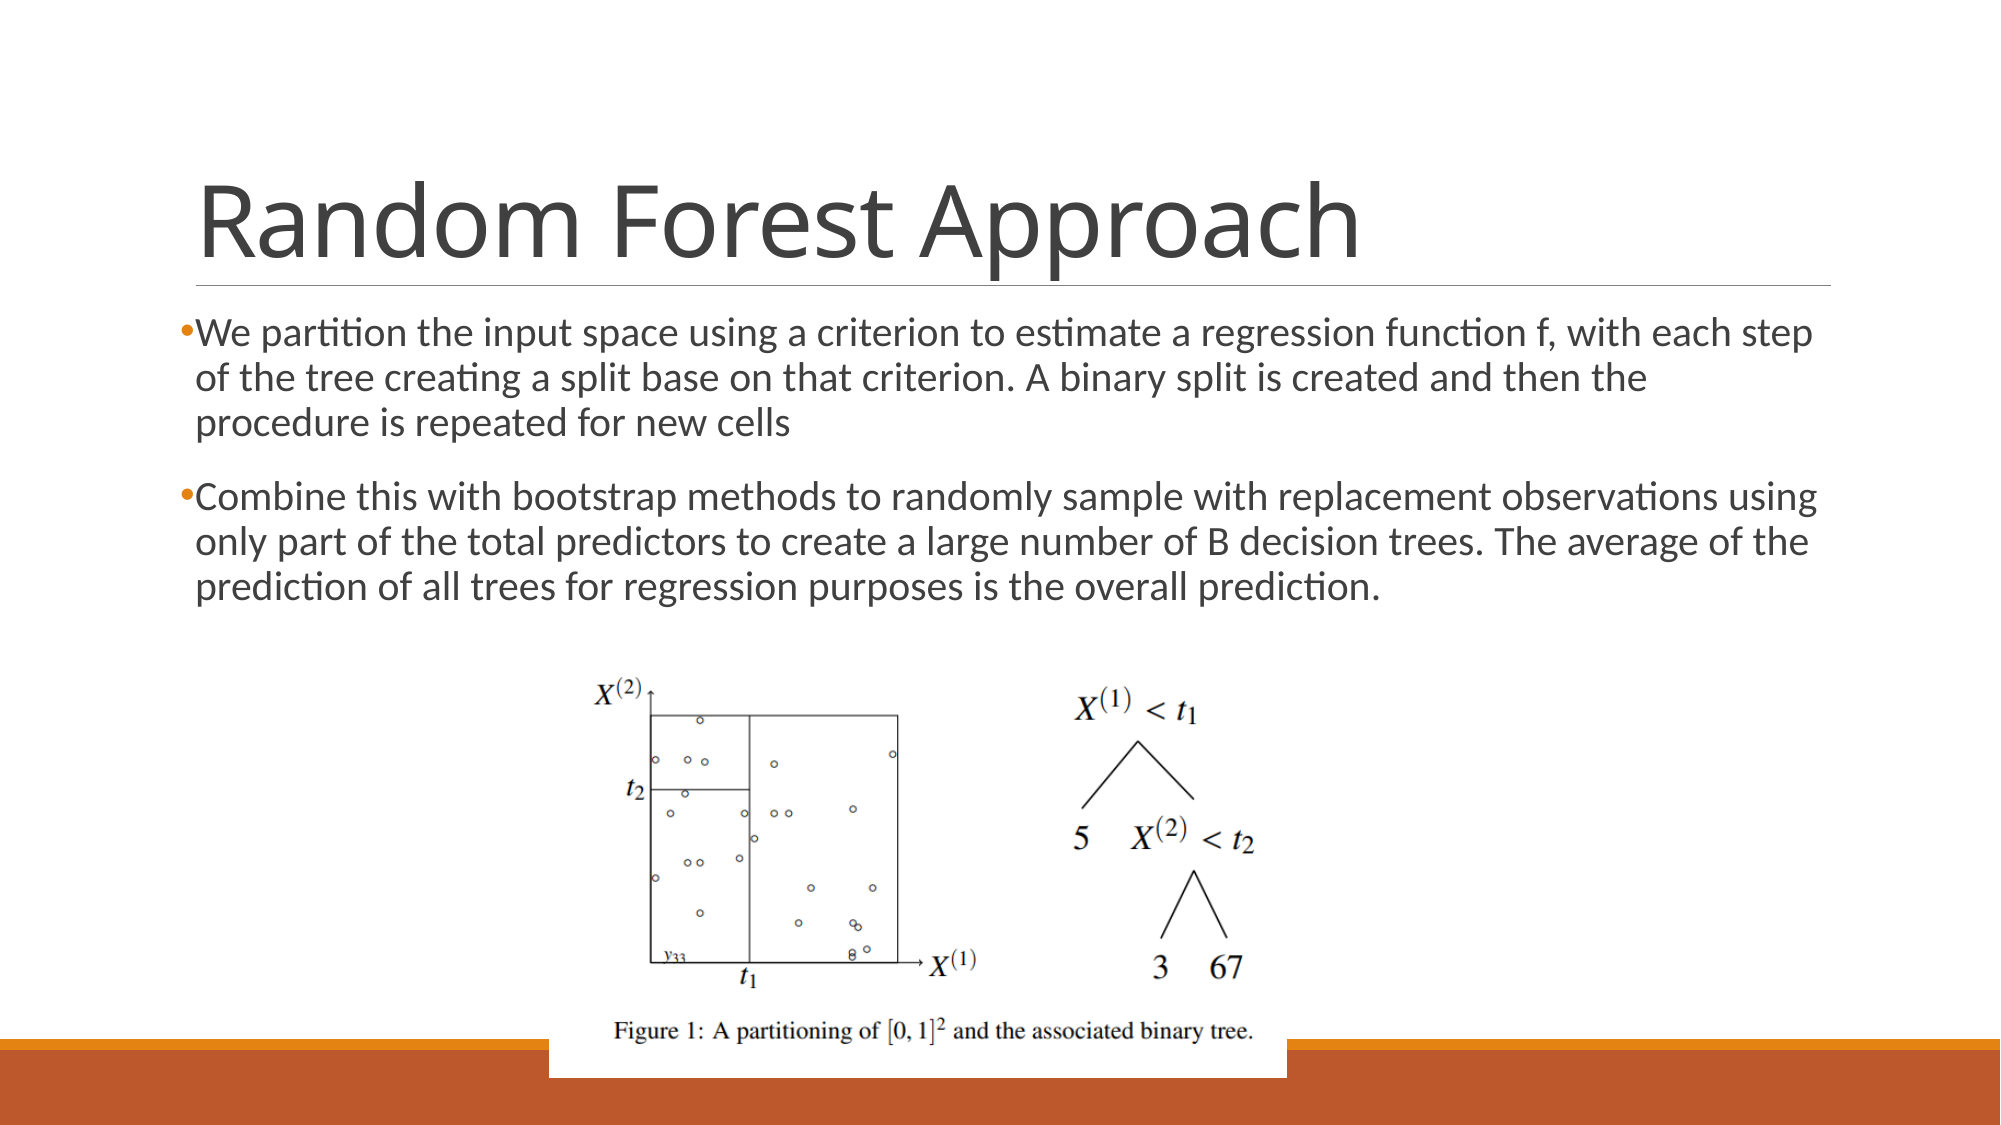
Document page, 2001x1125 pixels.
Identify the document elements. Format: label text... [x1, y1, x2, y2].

picture [549, 630, 1288, 1079]
list We partition the input space using a criterion to estimate a regression function f, with each step of the tree creating a split base on that criterion. A binary split is created and then the procedure is repeated for new cells Combine this with bootstrap methods to randomly sample with replacement observations using only part of the total predictors to create a large number of B decision trees. The average of the prediction of all trees for regression purposes is the overall prediction. [180, 302, 1830, 963]
title Random Forest Approach [180, 47, 1830, 285]
